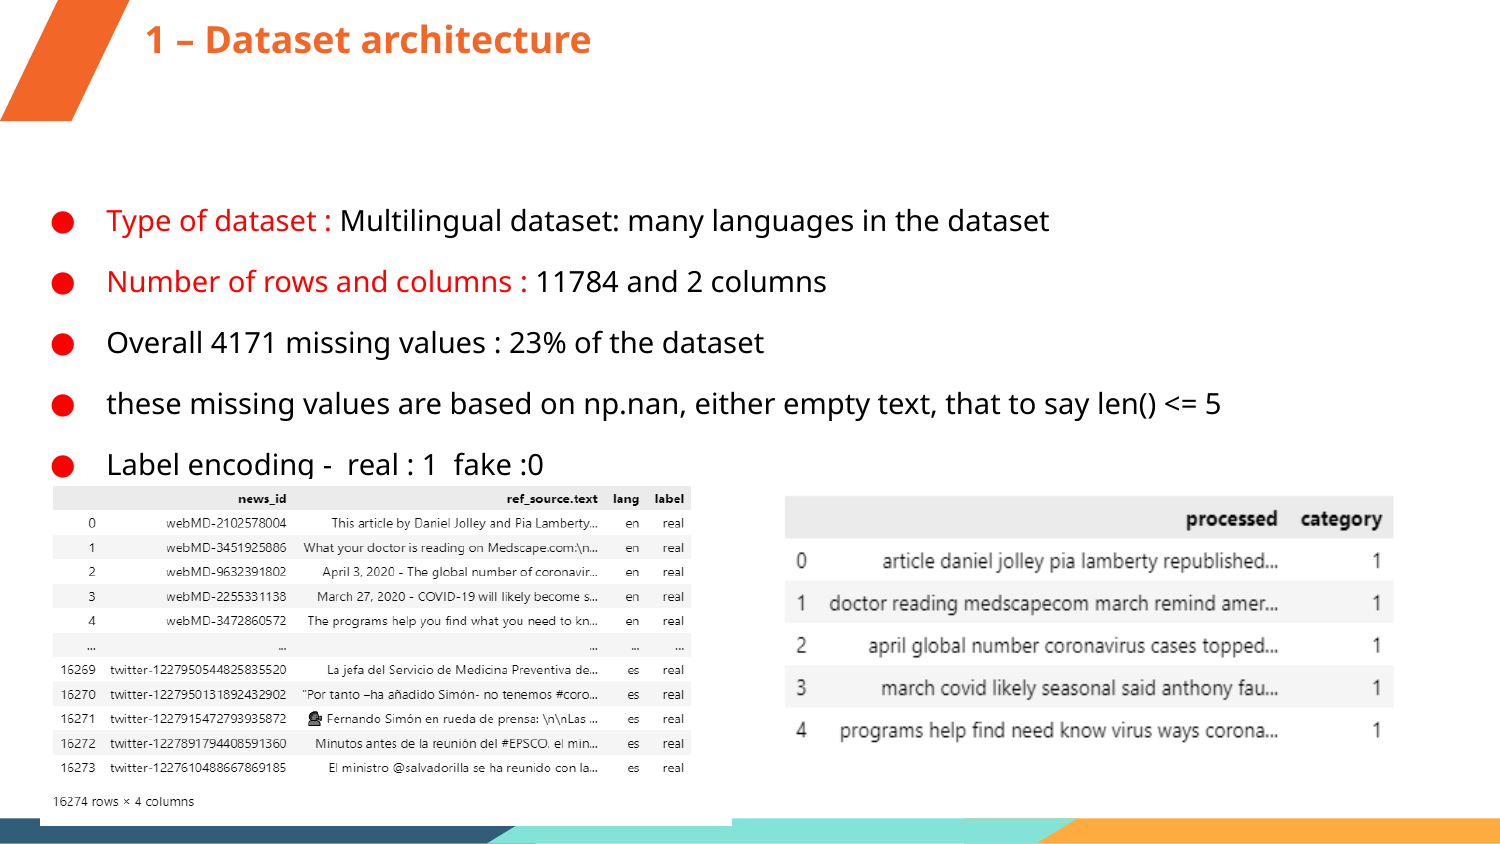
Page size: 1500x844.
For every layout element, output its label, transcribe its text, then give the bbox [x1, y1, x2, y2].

picture [780, 490, 1460, 802]
text_box Type of dataset : Multilingual dataset: many languages in the dataset Number of rows and columns : 11784 and 2 columns Overall 4171 missing values : 23% of the dataset these missing values are based on np.nan, either empty text, that to say len() <= 5 Label encoding - real : 1 fake :0 [16, 121, 1484, 755]
picture [40, 478, 733, 826]
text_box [0, 818, 1500, 844]
text_box [0, 0, 130, 122]
text_box 1 – Dataset architecture [129, 0, 1255, 121]
